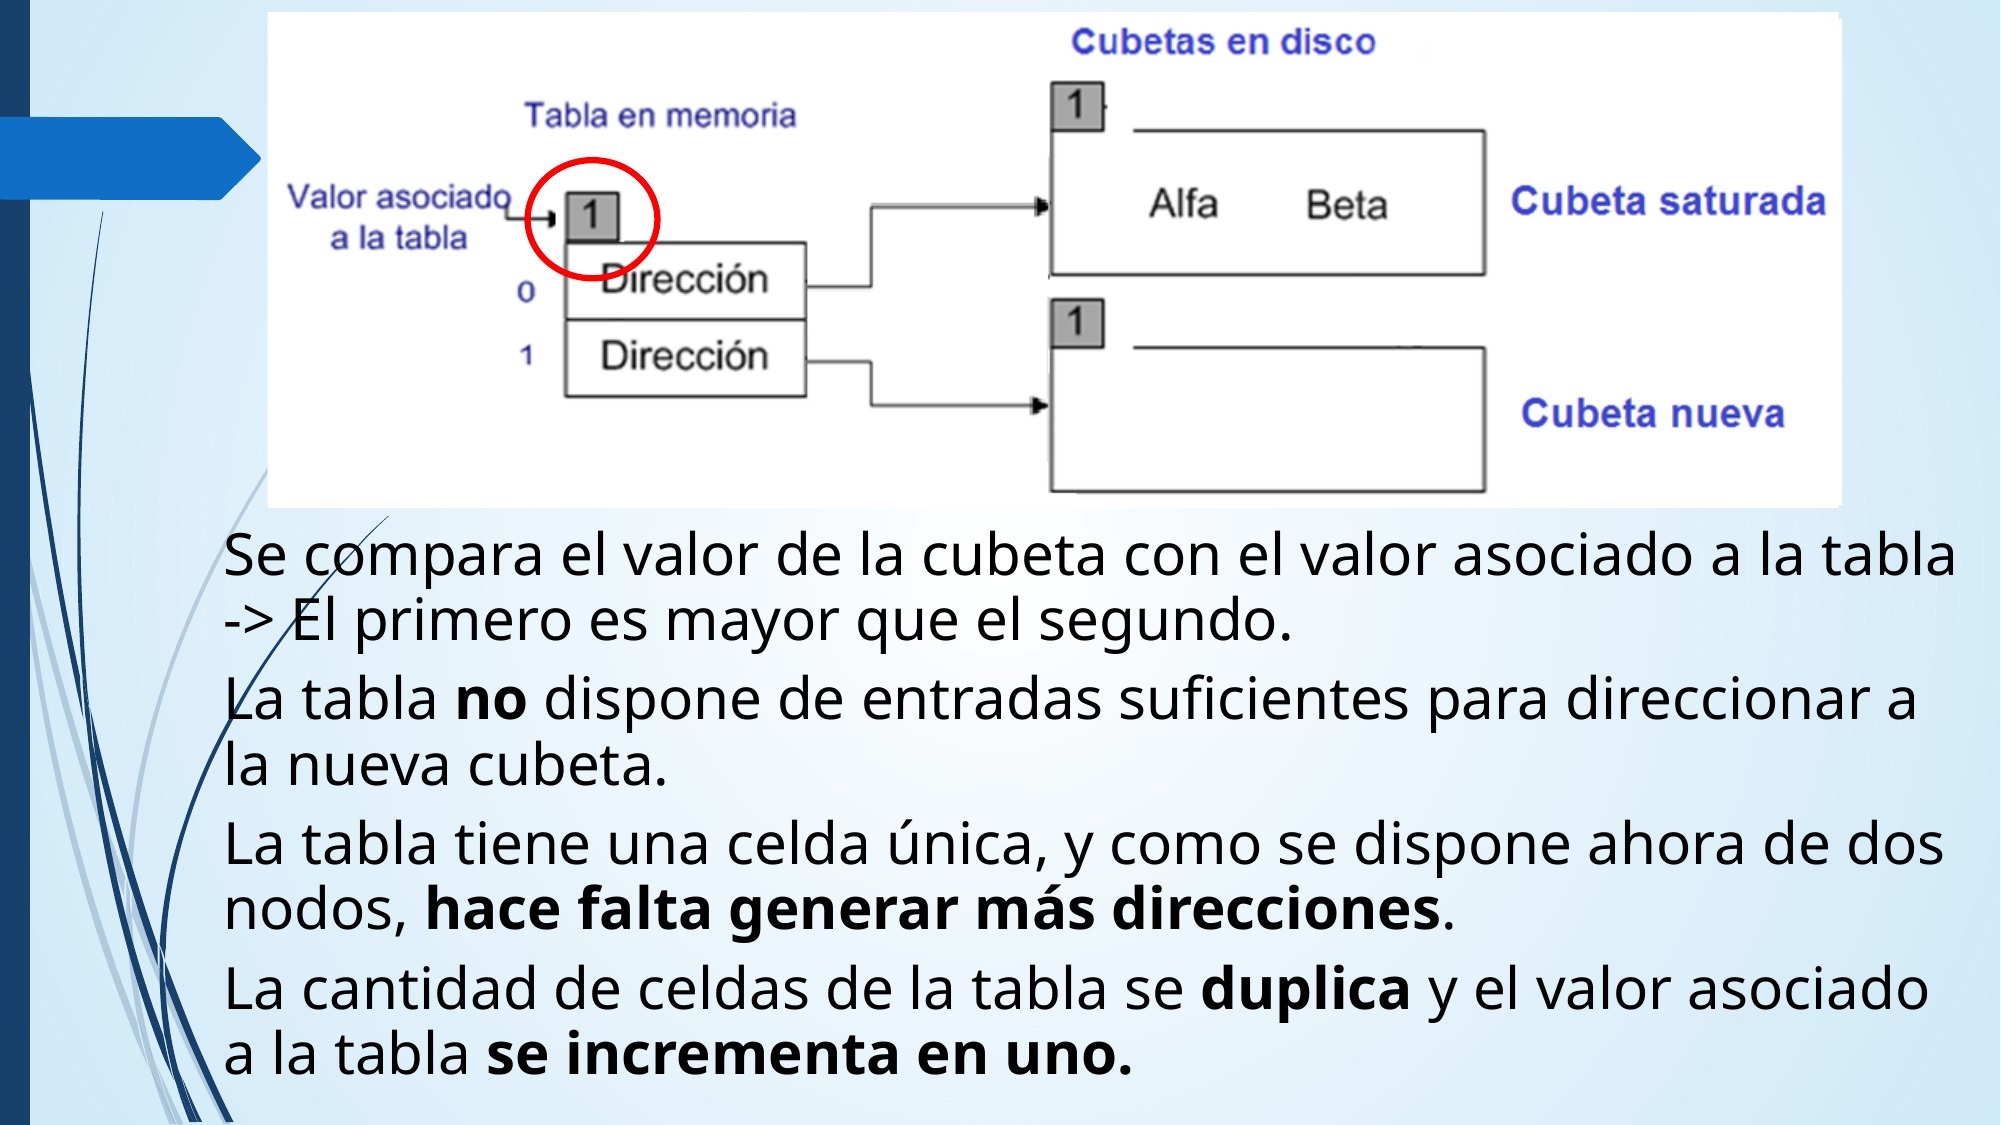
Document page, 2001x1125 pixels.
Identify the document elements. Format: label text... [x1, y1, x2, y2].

picture [267, 12, 1843, 509]
text_box Se compara el valor de la cubeta con el valor asociado a la tabla -> El primero es mayor que el segundo. La tabla no dispone de entradas suficientes para direccionar a la nueva cubeta. La tabla tiene una celda única, y como se dispone ahora de dos nodos, hace falta generar más direcciones. La cantidad de celdas de la tabla se duplica y el valor asociado a la tabla se incrementa en uno. [208, 515, 1993, 1125]
